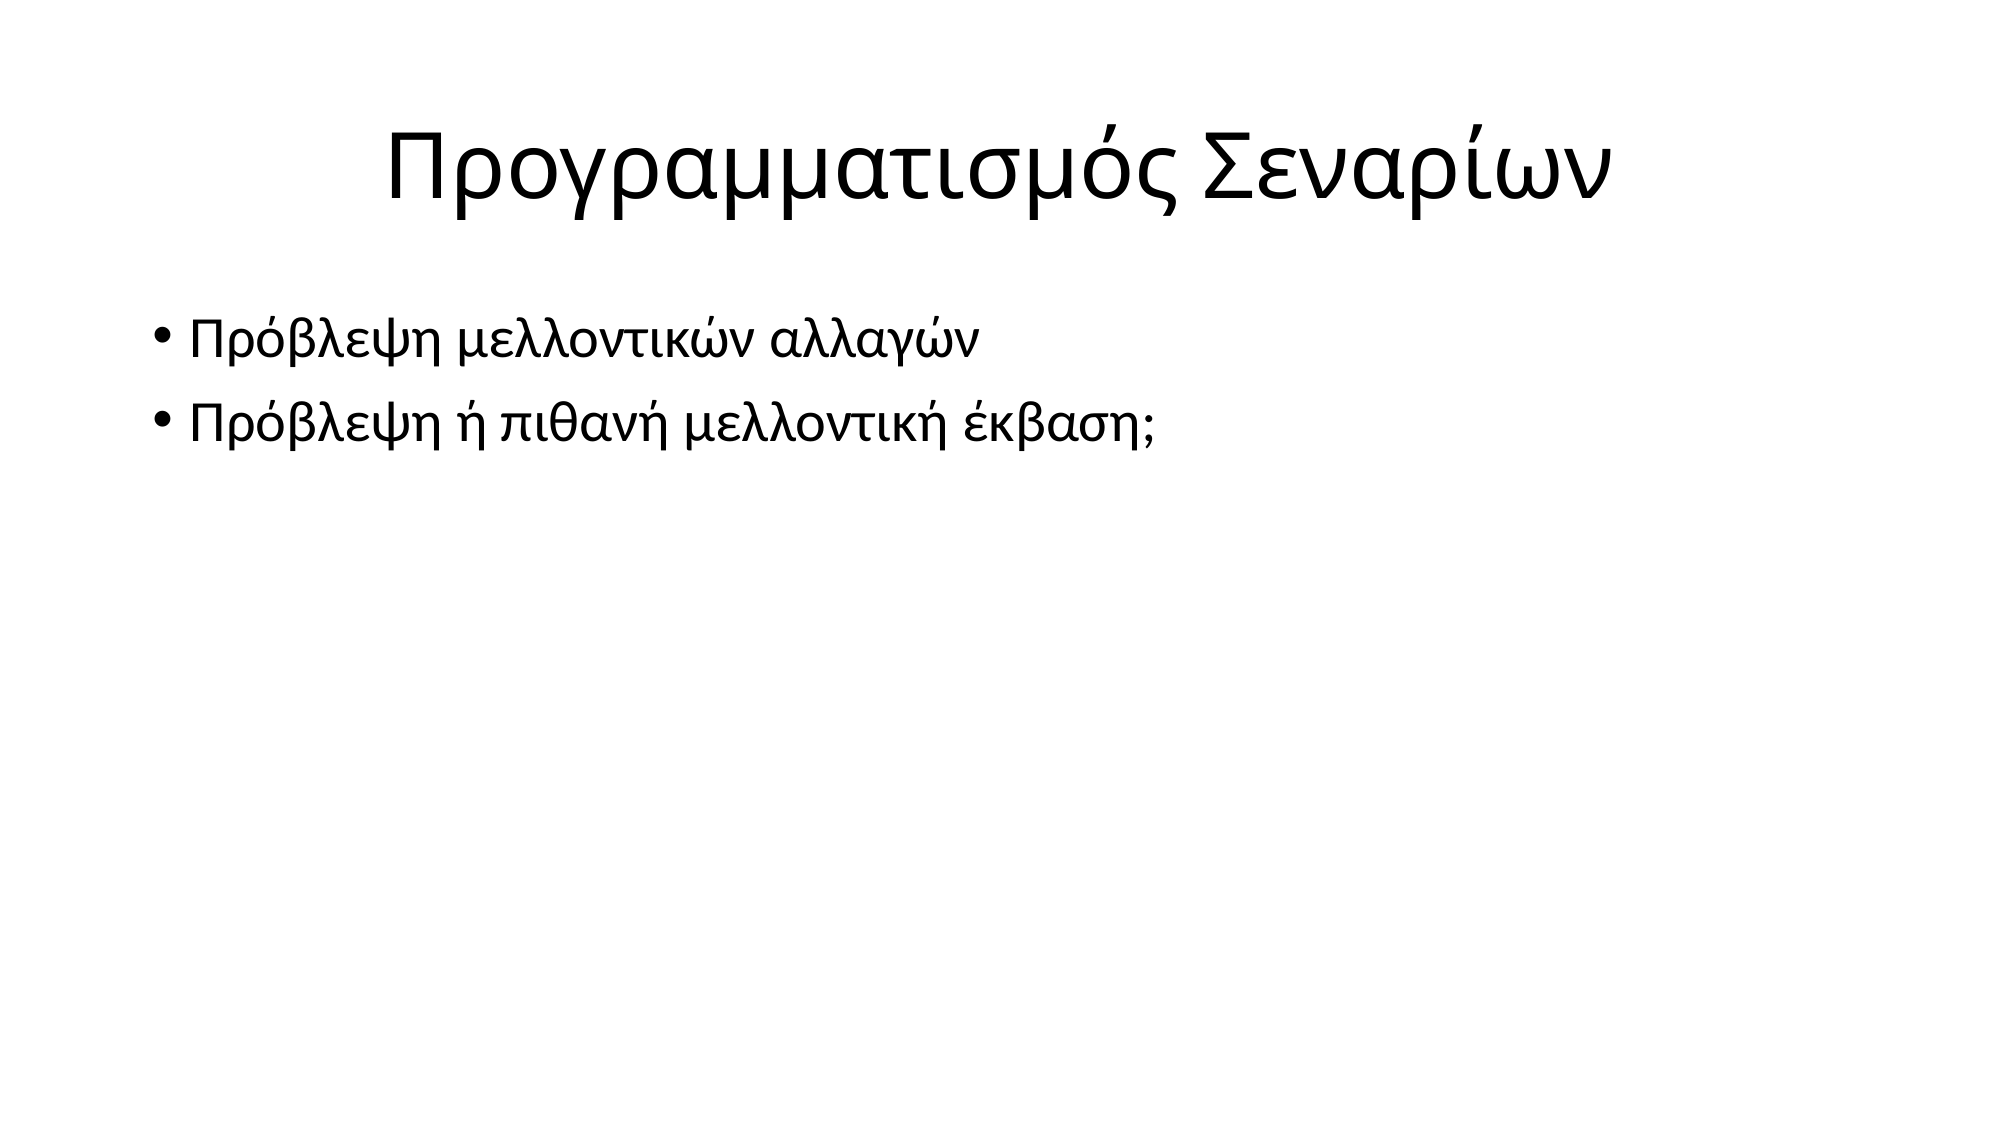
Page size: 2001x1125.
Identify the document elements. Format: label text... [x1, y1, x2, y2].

title Προγραμματισμός Σεναρίων [137, 59, 1863, 278]
list Πρόβλεψη μελλοντικών αλλαγών Πρόβλεψη ή πιθανή μελλοντική έκβαση; [137, 299, 1863, 1014]
